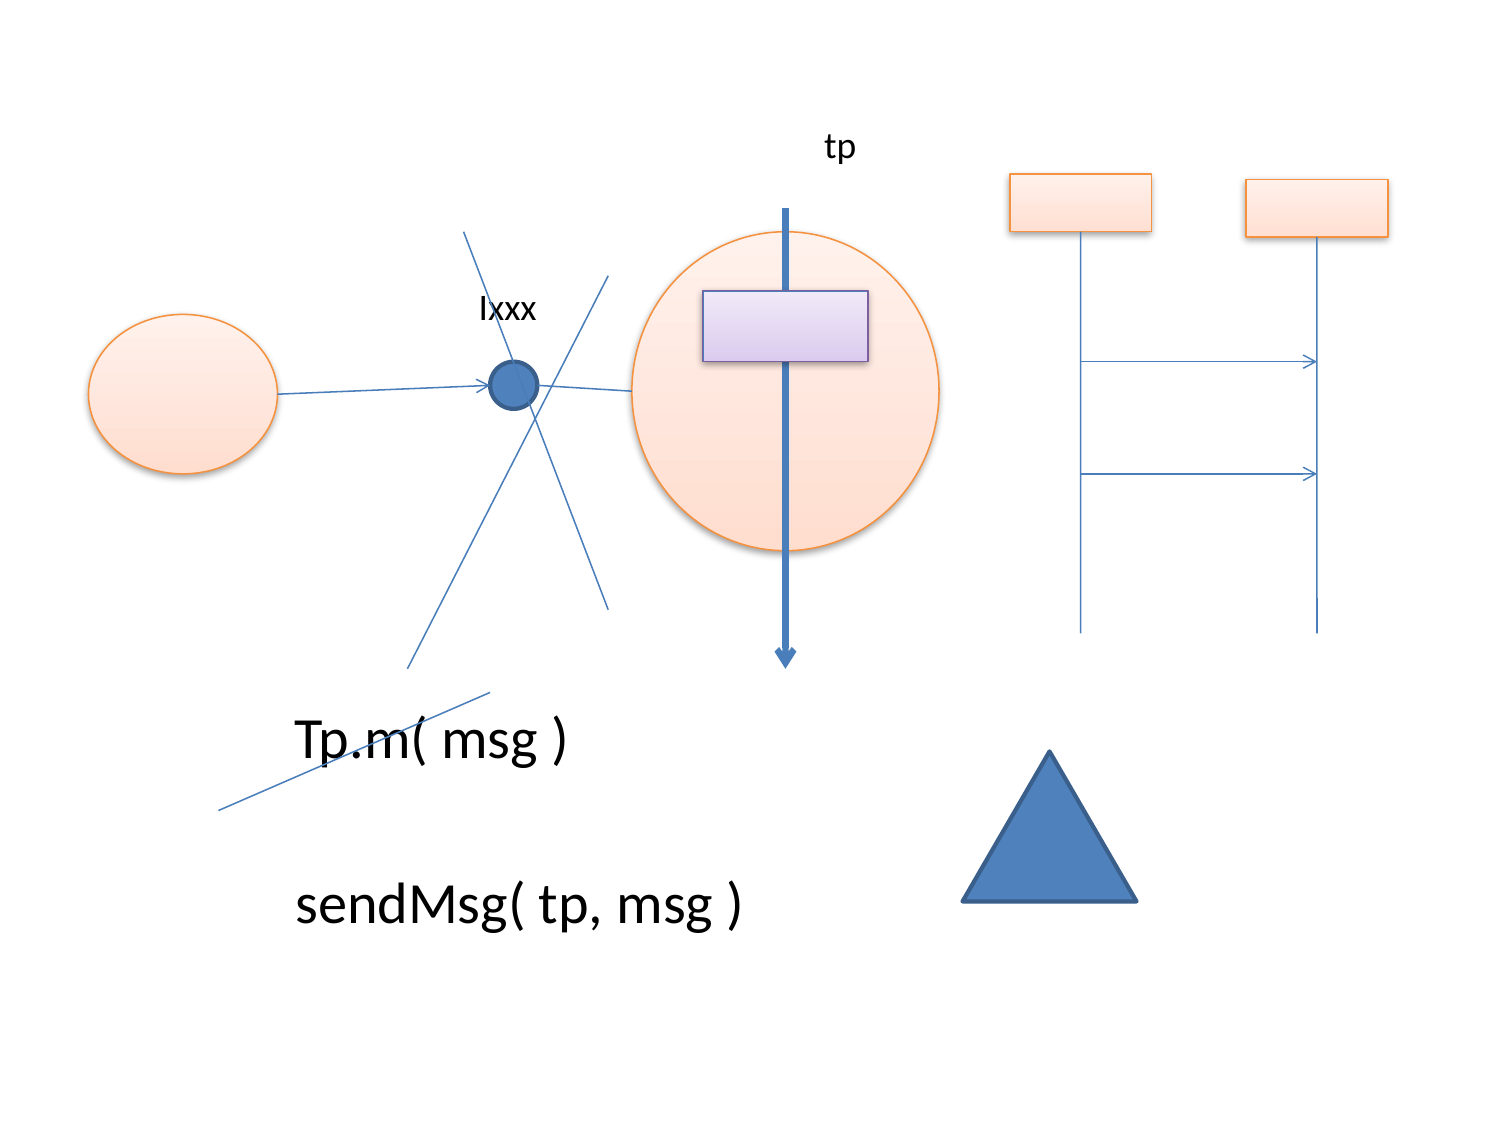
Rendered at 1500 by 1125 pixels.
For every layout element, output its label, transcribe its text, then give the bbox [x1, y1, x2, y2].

text_box [790, 290, 869, 362]
text_box tp [809, 113, 872, 174]
text_box Tp.m( msg ) [492, 692, 585, 778]
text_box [463, 231, 609, 610]
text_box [407, 275, 609, 670]
text_box sendMsg( tp, msg ) [280, 857, 760, 943]
text_box [702, 290, 781, 362]
text_box [1009, 173, 1152, 232]
text_box [790, 231, 940, 552]
text_box [87, 313, 278, 475]
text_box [277, 385, 402, 395]
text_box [614, 385, 633, 392]
text_box [1245, 179, 1389, 238]
text_box [960, 749, 1139, 904]
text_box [218, 692, 491, 811]
text_box [631, 231, 781, 552]
